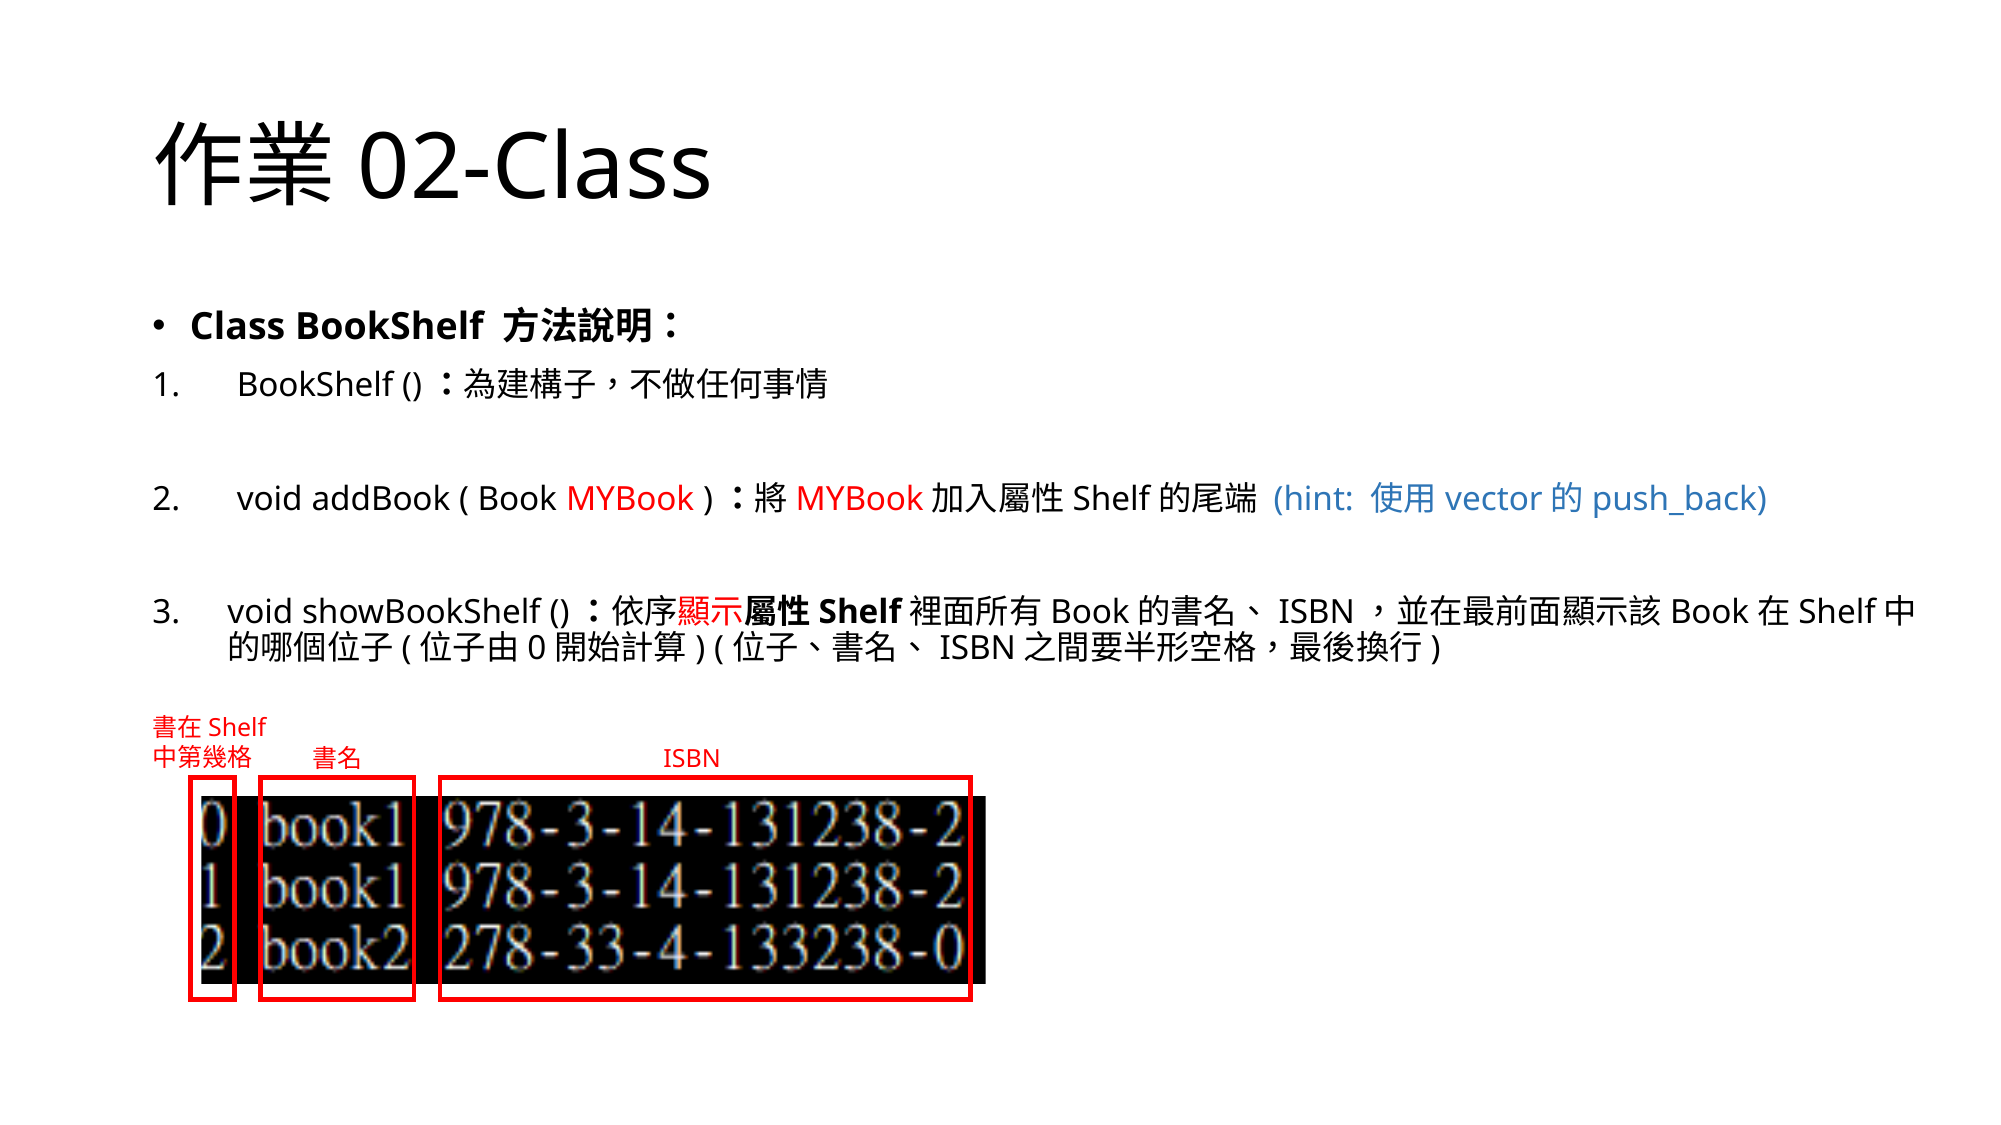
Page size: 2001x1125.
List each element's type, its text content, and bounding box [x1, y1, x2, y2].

list Class BookShelf 方法說明： BookShelf ()：為建構子，不做任何事情 void addBook ( Book MYBook )：將MYBook加入屬性Shelf的尾端 (hint: 使用vector的push_back) void showBookShelf ()：依序顯示屬性Shelf裡面所有Book的書名、ISBN，並在最前面顯示該Book在Shelf中的哪個位子(位子由0開始計算) (位子、書名、ISBN之間要半形空格，最後換行) [137, 299, 1936, 1014]
title 作業02-Class [137, 59, 1863, 278]
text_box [137, 704, 986, 1000]
